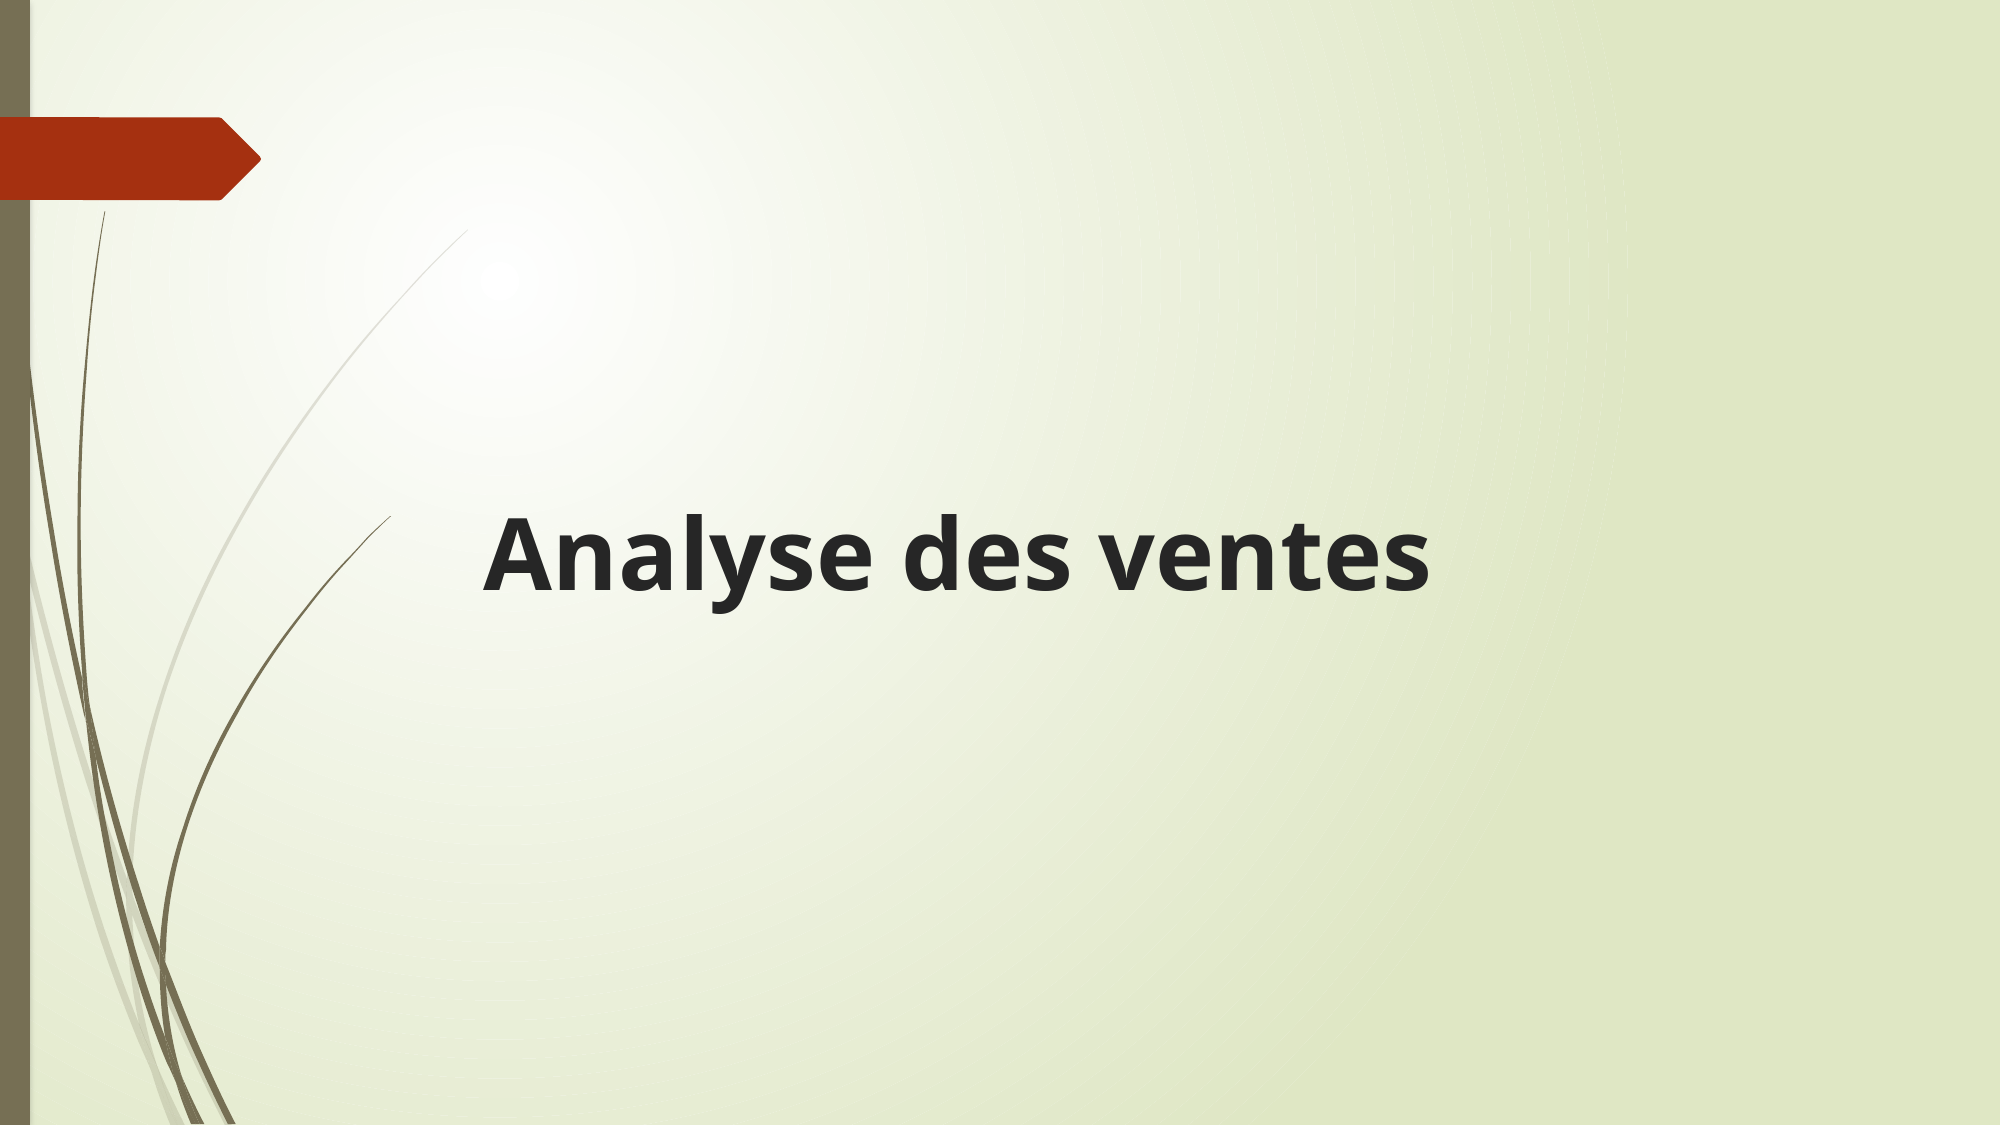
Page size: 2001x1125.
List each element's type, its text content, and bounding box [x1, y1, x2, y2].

title Analyse des ventes [468, 482, 1684, 693]
